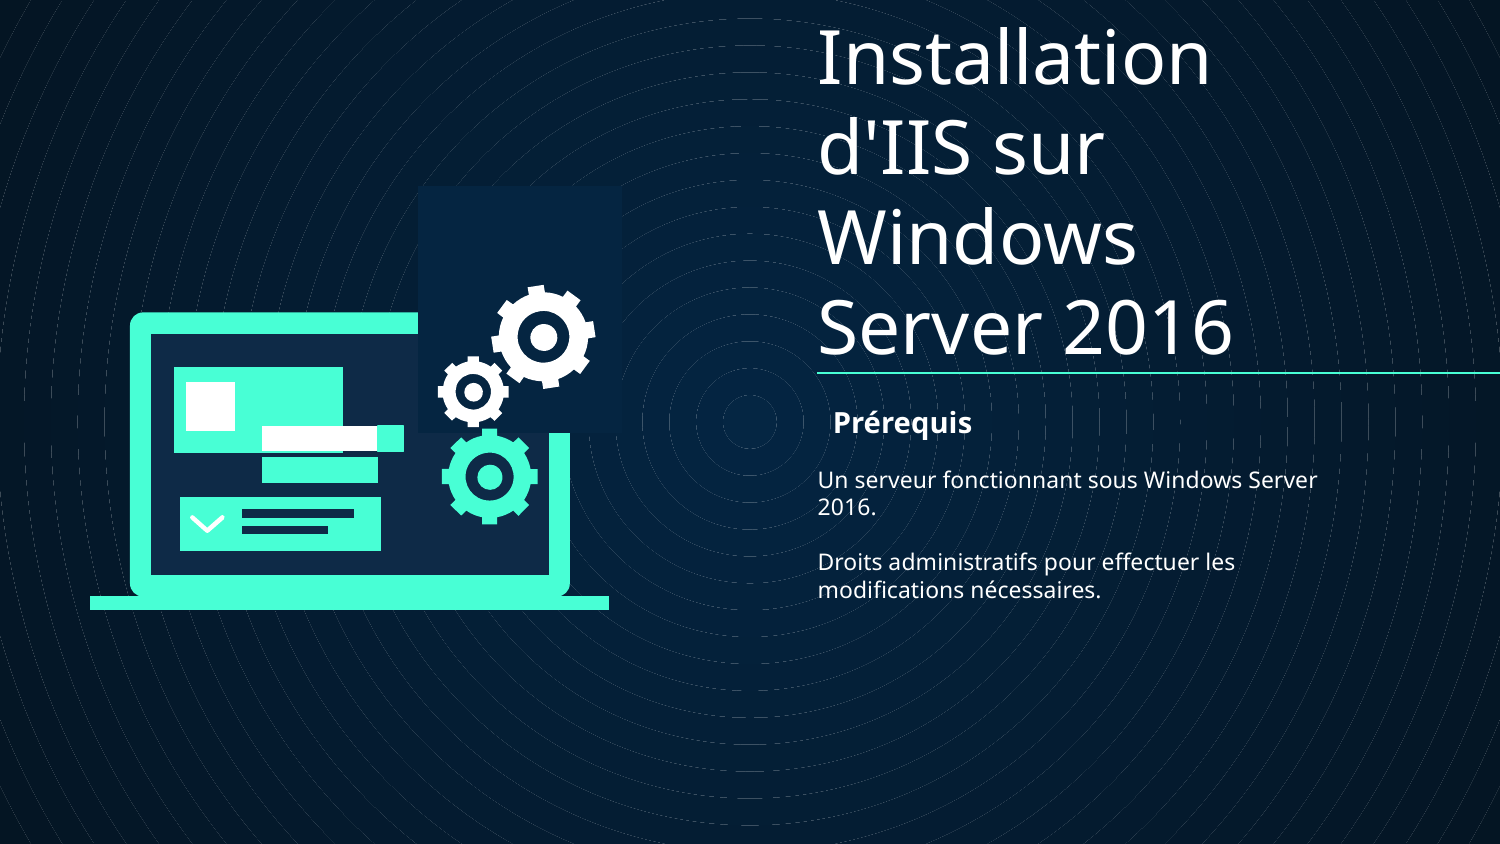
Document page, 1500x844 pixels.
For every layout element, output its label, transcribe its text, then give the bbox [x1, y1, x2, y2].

text_box [441, 428, 538, 525]
text_box [242, 525, 329, 535]
text_box [417, 186, 622, 433]
subtitle Un serveur fonctionnant sous Windows Server 2016. Droits administratifs pour effectuer les modifications nécessaires. [802, 450, 1370, 684]
text_box [152, 358, 548, 574]
text_box [190, 515, 225, 533]
text_box [186, 382, 236, 431]
text_box [423, 450, 524, 547]
text_box [90, 595, 610, 610]
text_box [150, 334, 417, 358]
text_box [491, 284, 596, 389]
text_box [262, 457, 378, 483]
text_box [173, 367, 343, 453]
text_box [377, 426, 404, 452]
text_box [233, 497, 382, 552]
text_box [129, 312, 570, 595]
text_box [437, 356, 509, 428]
text_box [179, 497, 233, 552]
text_box [242, 509, 354, 519]
title Installation d'IIS sur Windows Server 2016 [802, 285, 1382, 385]
text_box [262, 425, 378, 452]
text_box Prérequis [818, 396, 1166, 447]
